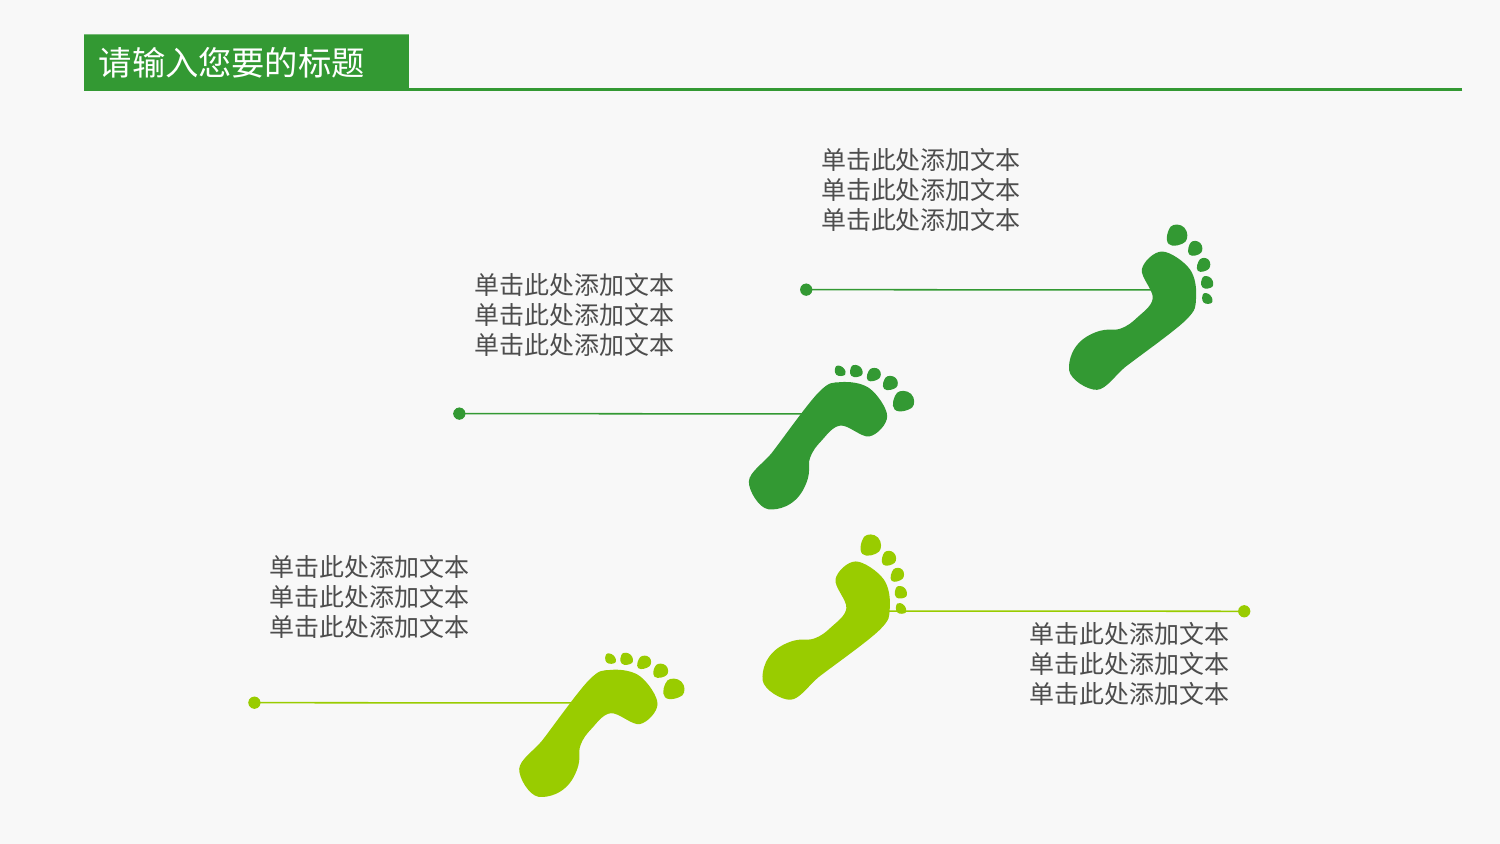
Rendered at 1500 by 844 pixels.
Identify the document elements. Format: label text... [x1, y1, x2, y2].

text_box [605, 653, 616, 664]
text_box [653, 663, 669, 678]
text_box [894, 586, 907, 599]
text_box [1196, 257, 1211, 272]
text_box [850, 364, 863, 378]
text_box 单击此处添加文本 单击此处添加文本 单击此处添加文本 [254, 544, 567, 649]
text_box [1069, 251, 1197, 390]
text_box [890, 567, 905, 582]
text_box [248, 696, 633, 710]
text_box [882, 375, 898, 391]
text_box [800, 283, 1185, 297]
text_box [748, 381, 888, 510]
text_box [1202, 293, 1213, 304]
text_box 单击此处添加文本 单击此处添加文本 单击此处添加文本 [806, 136, 1102, 242]
text_box [860, 534, 882, 556]
text_box [865, 604, 1251, 618]
text_box [834, 365, 846, 377]
text_box 请输入您要的标题 [84, 34, 409, 88]
text_box [519, 669, 658, 797]
text_box [637, 655, 652, 670]
text_box [453, 407, 838, 421]
text_box [620, 652, 633, 665]
text_box 单击此处添加文本 单击此处添加文本 单击此处添加文本 [459, 262, 749, 367]
text_box [866, 367, 881, 382]
text_box [762, 561, 890, 700]
text_box [881, 550, 897, 566]
text_box [1188, 240, 1203, 256]
text_box [895, 603, 907, 610]
text_box [663, 678, 685, 700]
text_box 单击此处添加文本 单击此处添加文本 单击此处添加文本 [963, 612, 1245, 716]
text_box [1201, 276, 1214, 289]
text_box [892, 390, 915, 412]
text_box [1166, 224, 1188, 246]
